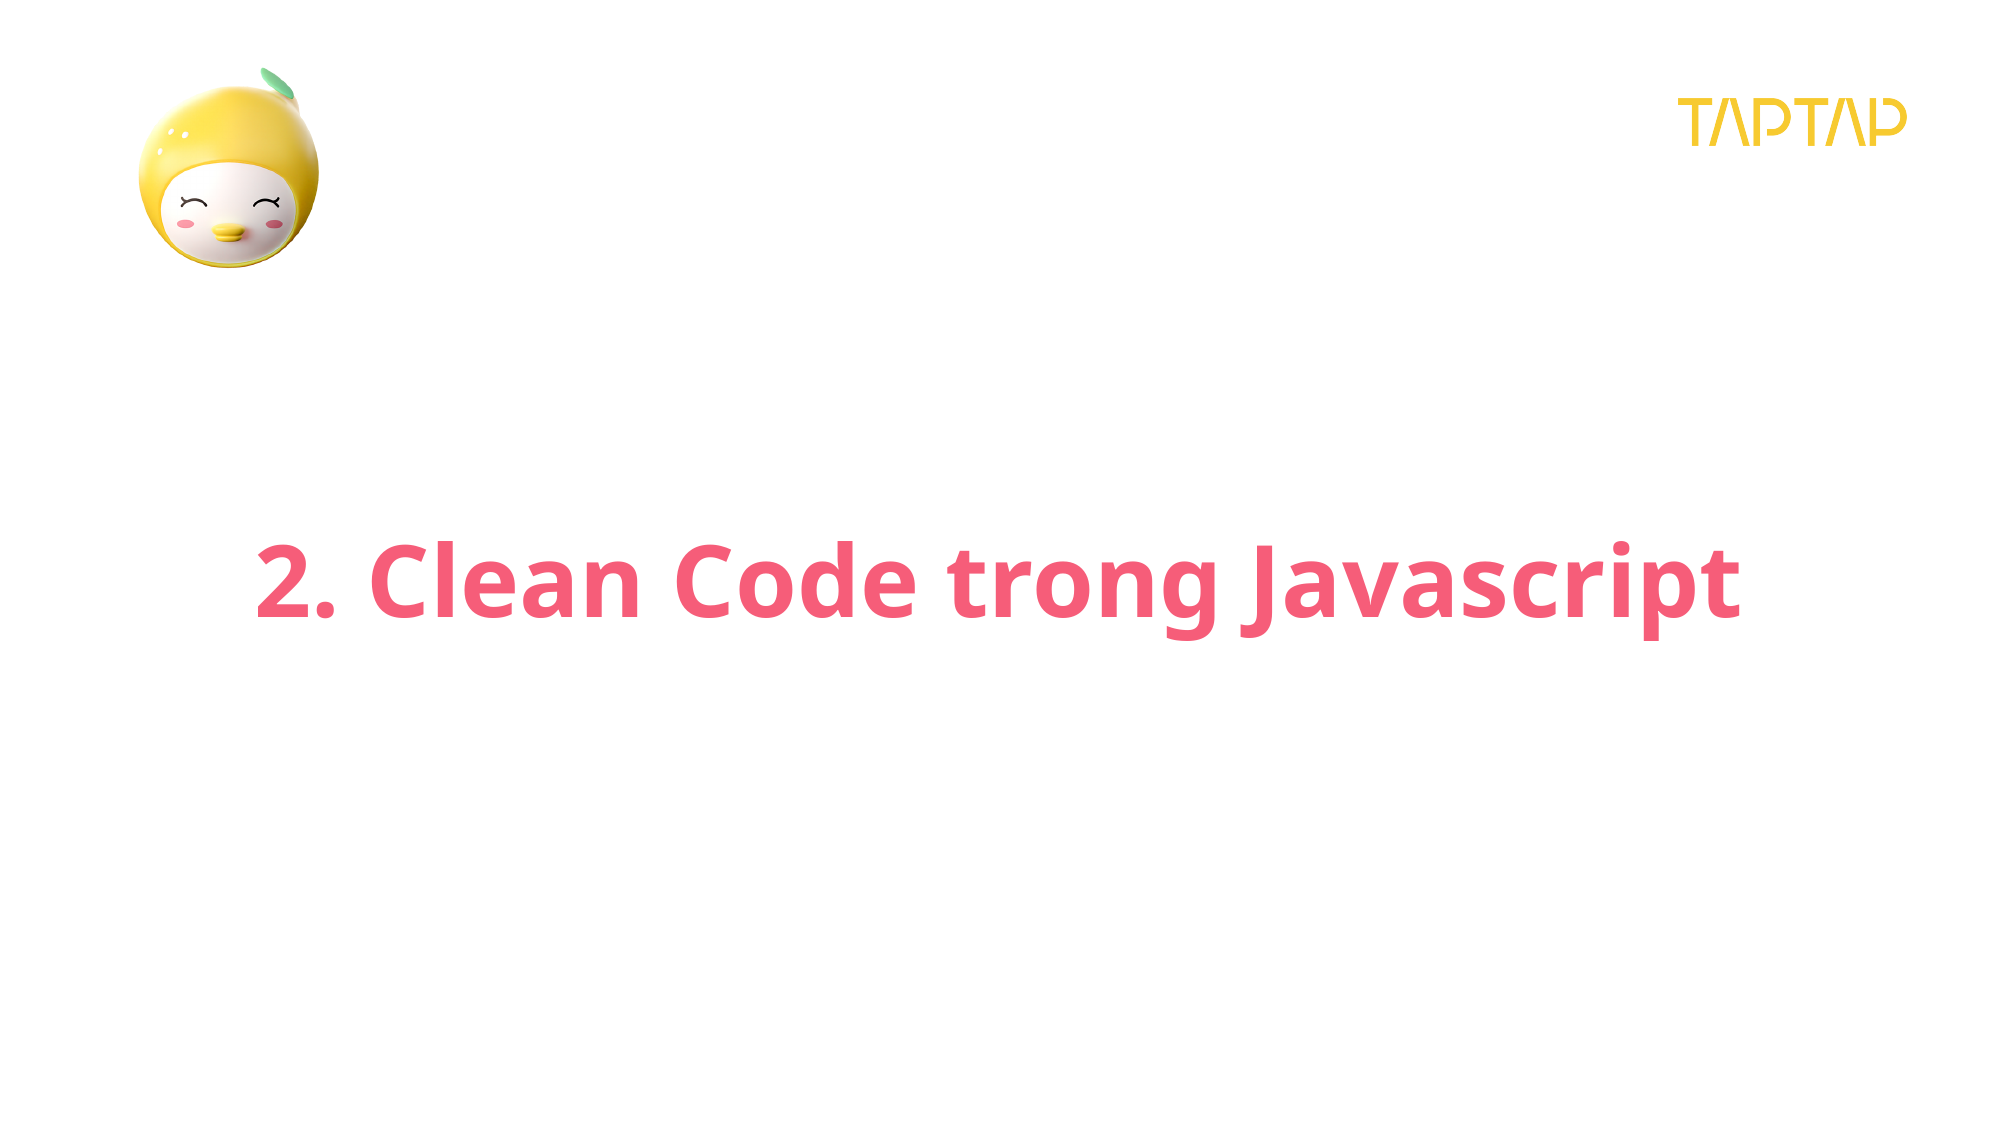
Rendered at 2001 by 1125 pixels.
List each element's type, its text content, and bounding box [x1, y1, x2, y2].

title 2. Clean Code trong Javascript [0, 205, 2000, 647]
picture [113, 61, 345, 205]
picture [1678, 98, 1907, 146]
